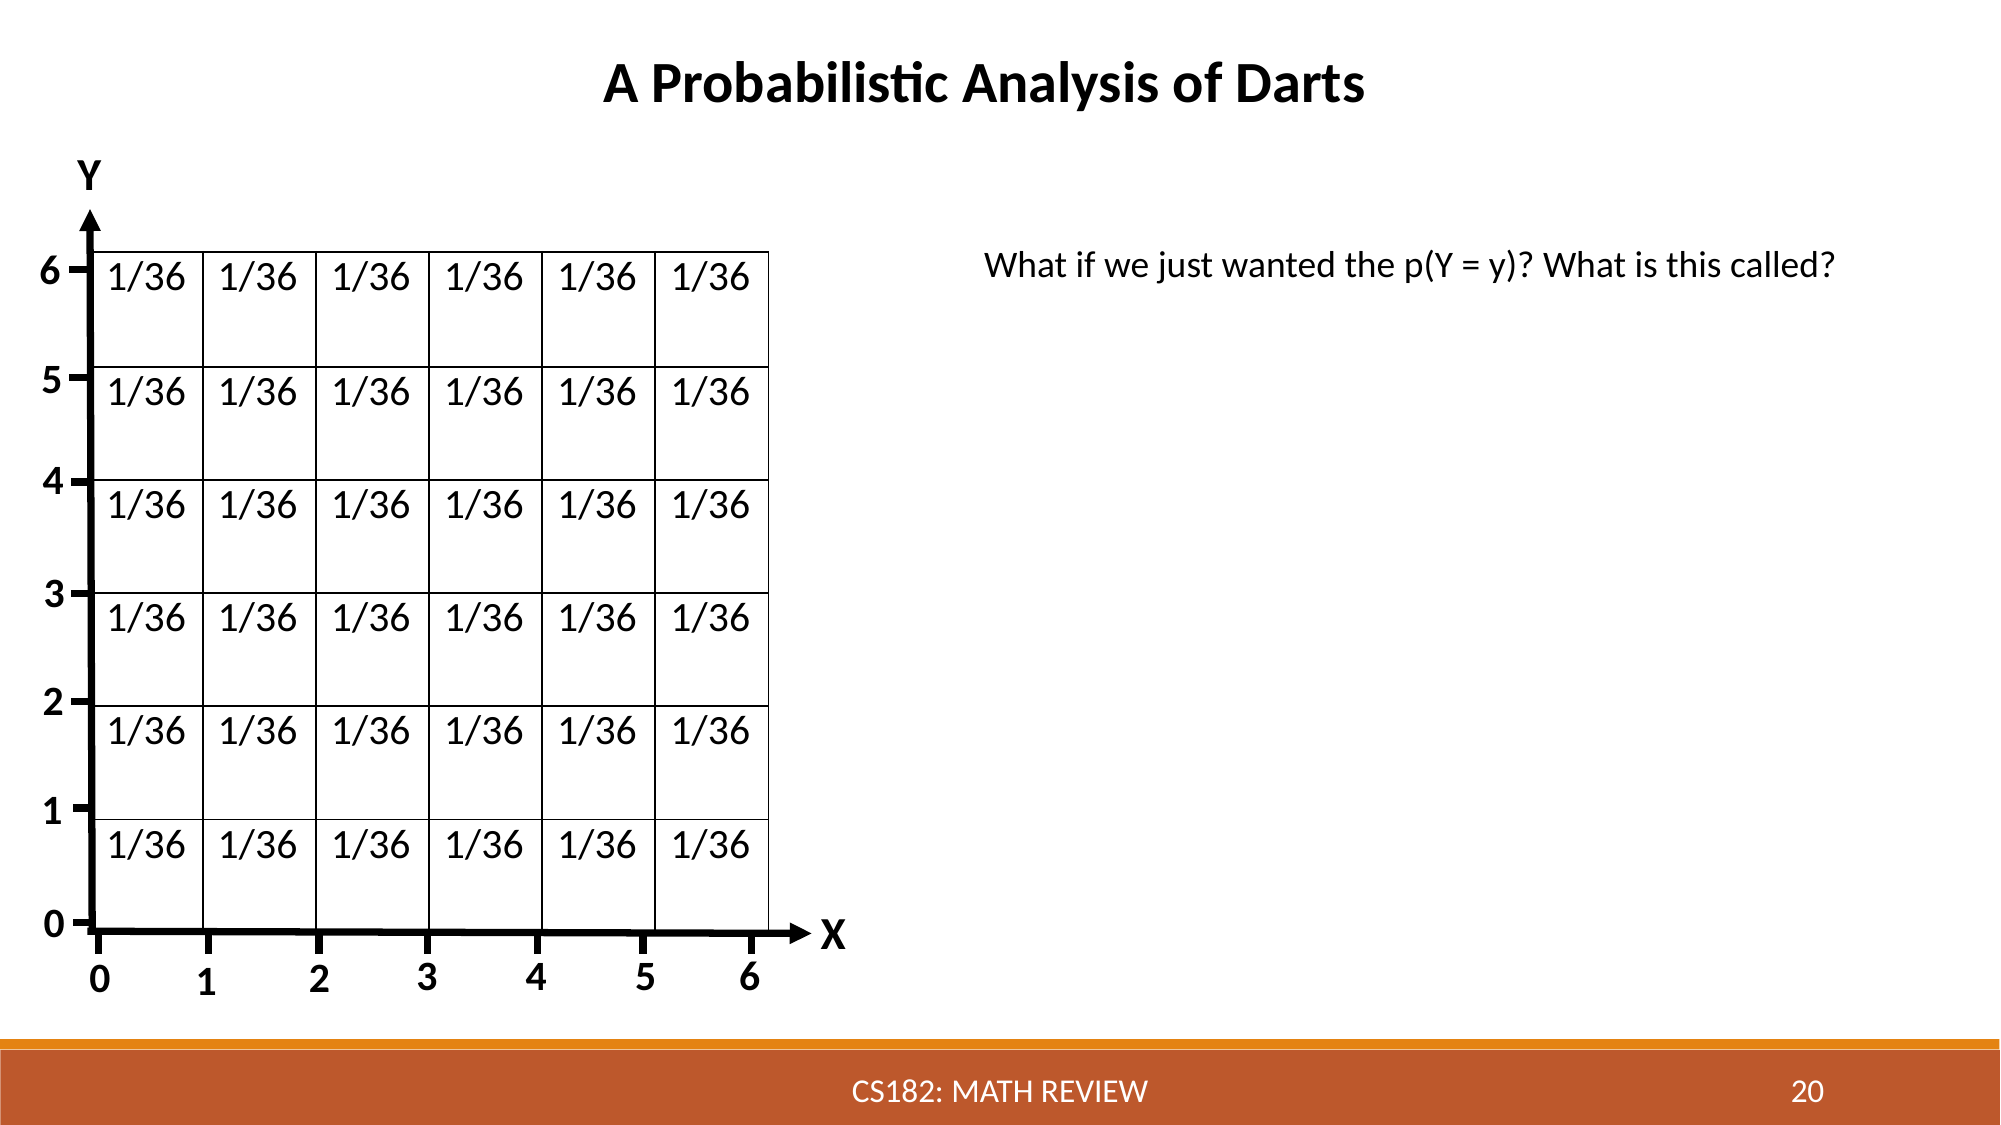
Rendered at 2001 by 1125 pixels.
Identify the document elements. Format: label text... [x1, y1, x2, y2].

footer CS182: Math Review [604, 1059, 1396, 1120]
slide_number 20 [1624, 1059, 1840, 1120]
text_box What if we just wanted the p(Y = y)? What is this called? [969, 232, 1905, 293]
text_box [24, 137, 866, 1012]
text_box A Probabilistic Analysis of Darts [89, 37, 1880, 122]
